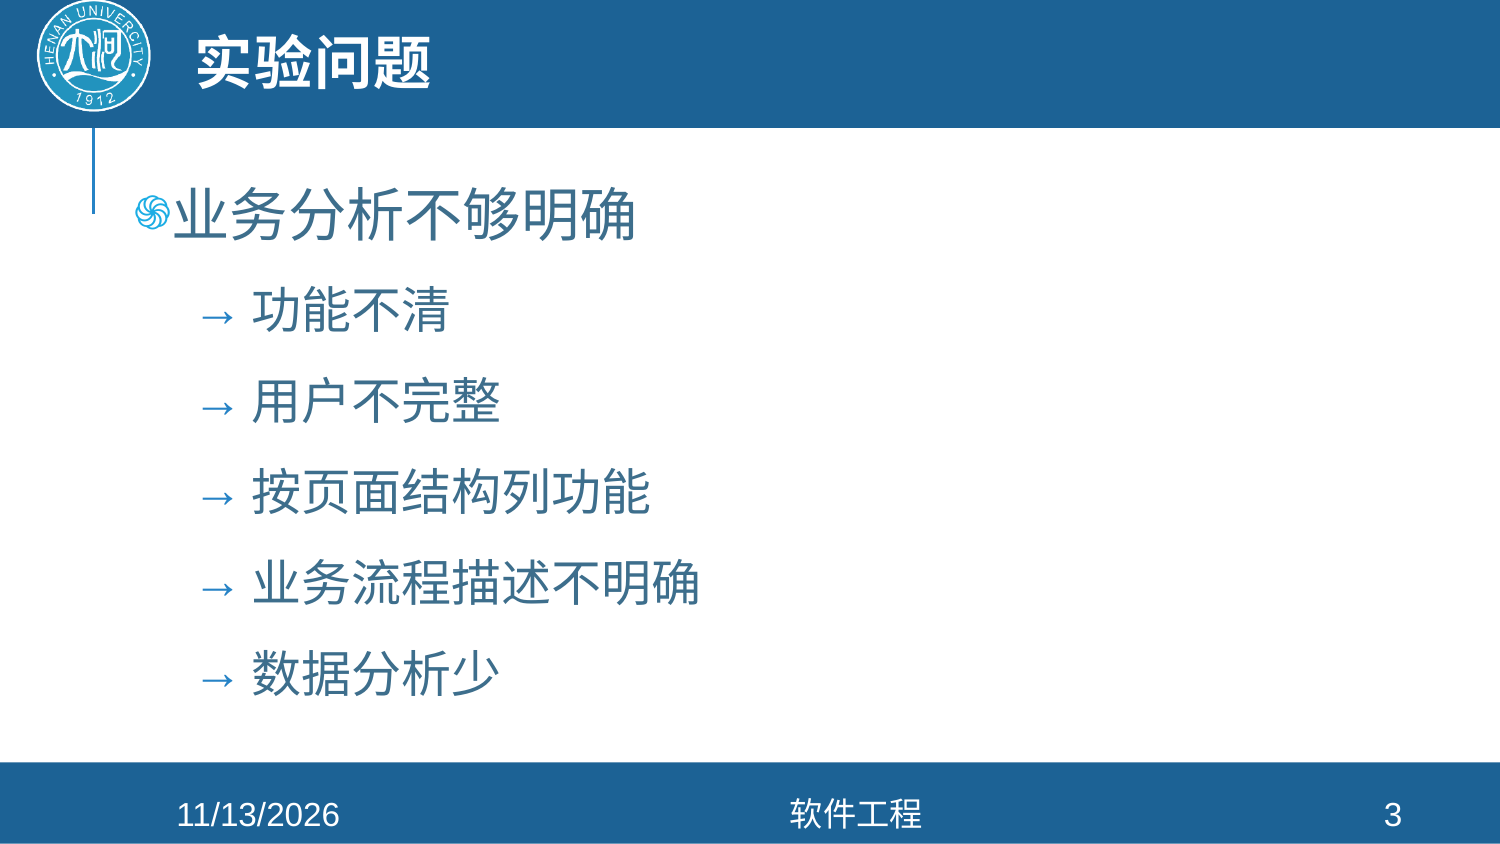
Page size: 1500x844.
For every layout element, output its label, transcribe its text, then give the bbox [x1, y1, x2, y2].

slide_number 3 [1333, 796, 1454, 830]
footer 软件工程 [391, 796, 1322, 830]
list 业务分析不够明确 功能不清 用户不完整 按页面结构列功能 业务流程描述不明确 数据分析少 [126, 163, 1411, 777]
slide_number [126, 796, 391, 830]
title 实验问题 [179, 0, 1454, 136]
